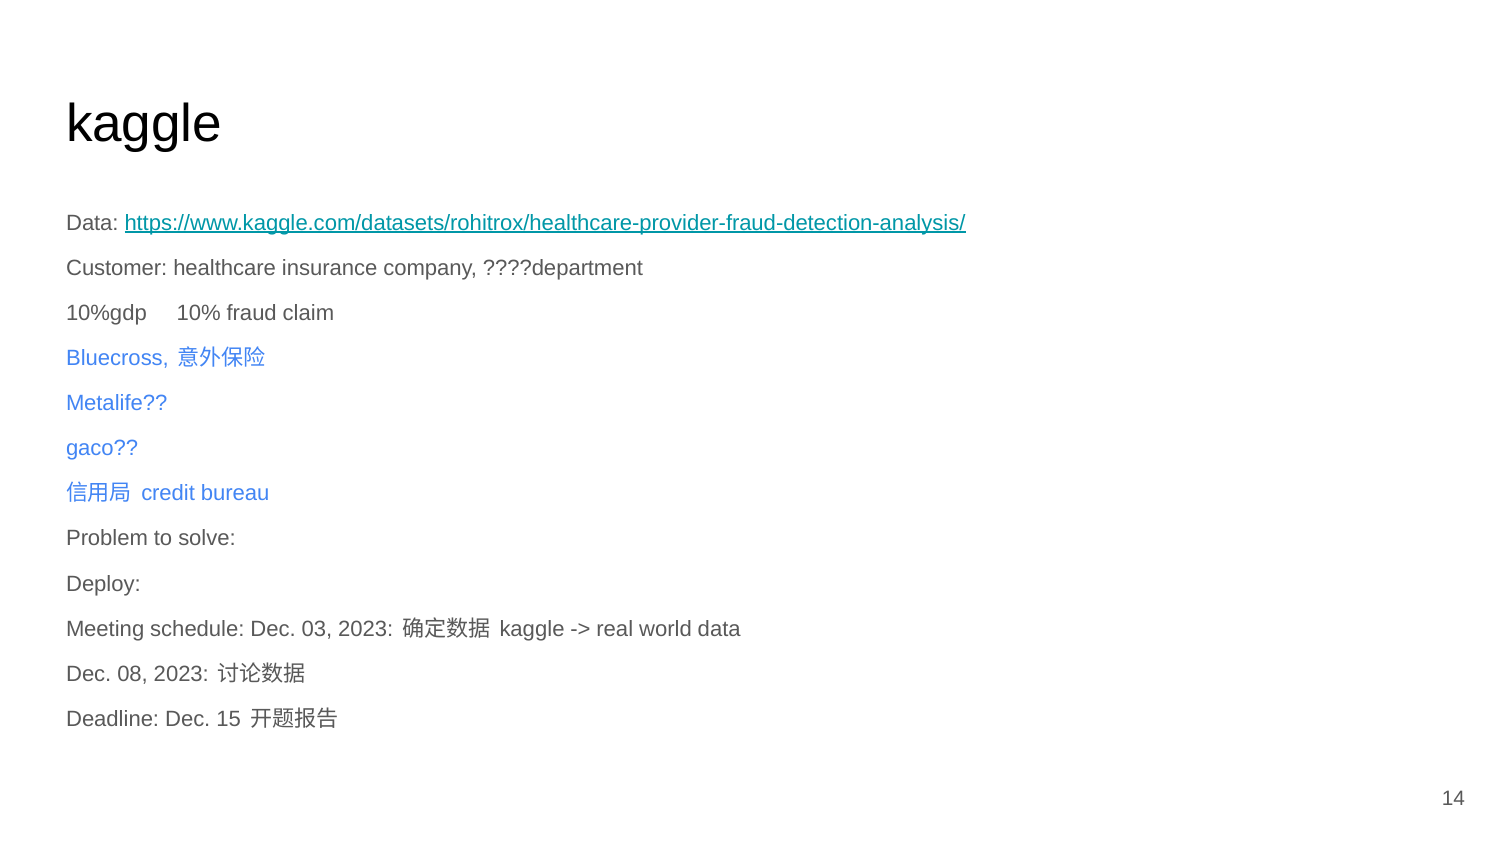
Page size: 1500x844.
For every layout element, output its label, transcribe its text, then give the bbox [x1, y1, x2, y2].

list Data: https://www.kaggle.com/datasets/rohitrox/healthcare-provider-fraud-detection-analysis/ Customer: healthcare insurance company, ????department 10%gdp 10% fraud claim Bluecross, 意外保险 Metalife?? gaco?? 信用局 credit bureau Problem to solve: Deploy: Meeting schedule: Dec. 03, 2023: 确定数据 kaggle -> real world data Dec. 08, 2023: 讨论数据 Deadline: Dec. 15 开题报告 [51, 189, 1449, 750]
title kaggle [51, 72, 1449, 167]
slide_number ‹#› [1389, 764, 1480, 830]
